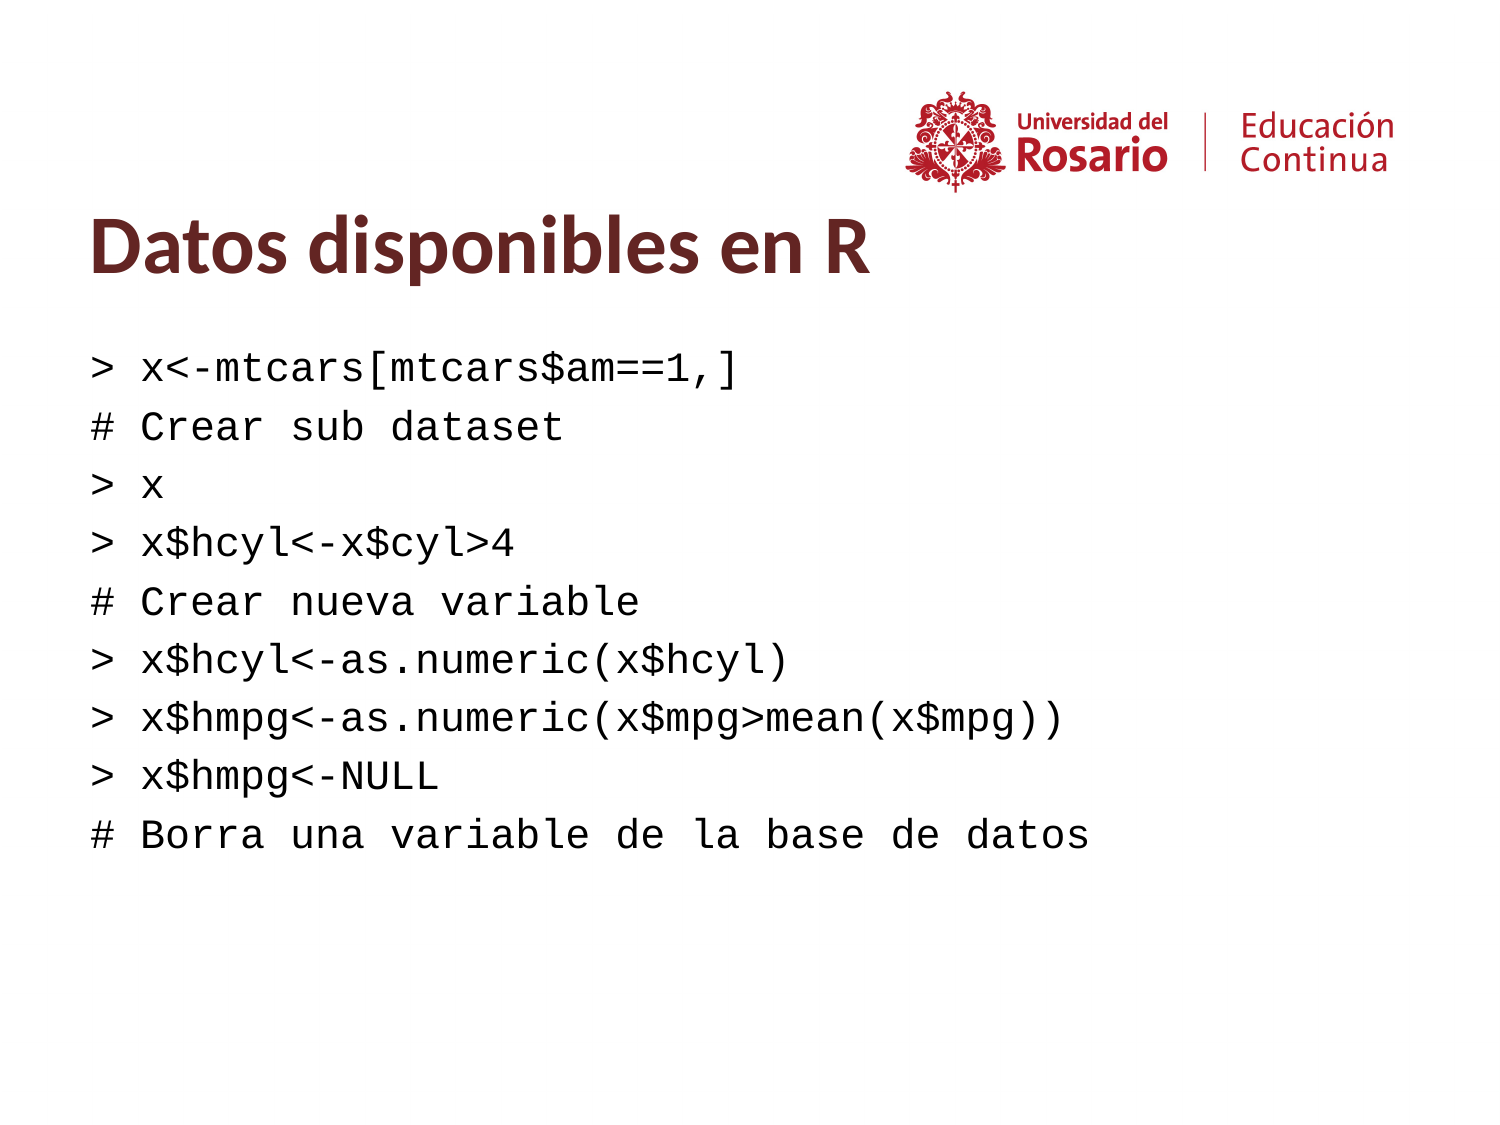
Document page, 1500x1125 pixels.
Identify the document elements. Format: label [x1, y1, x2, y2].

list [1, 14, 1500, 1125]
